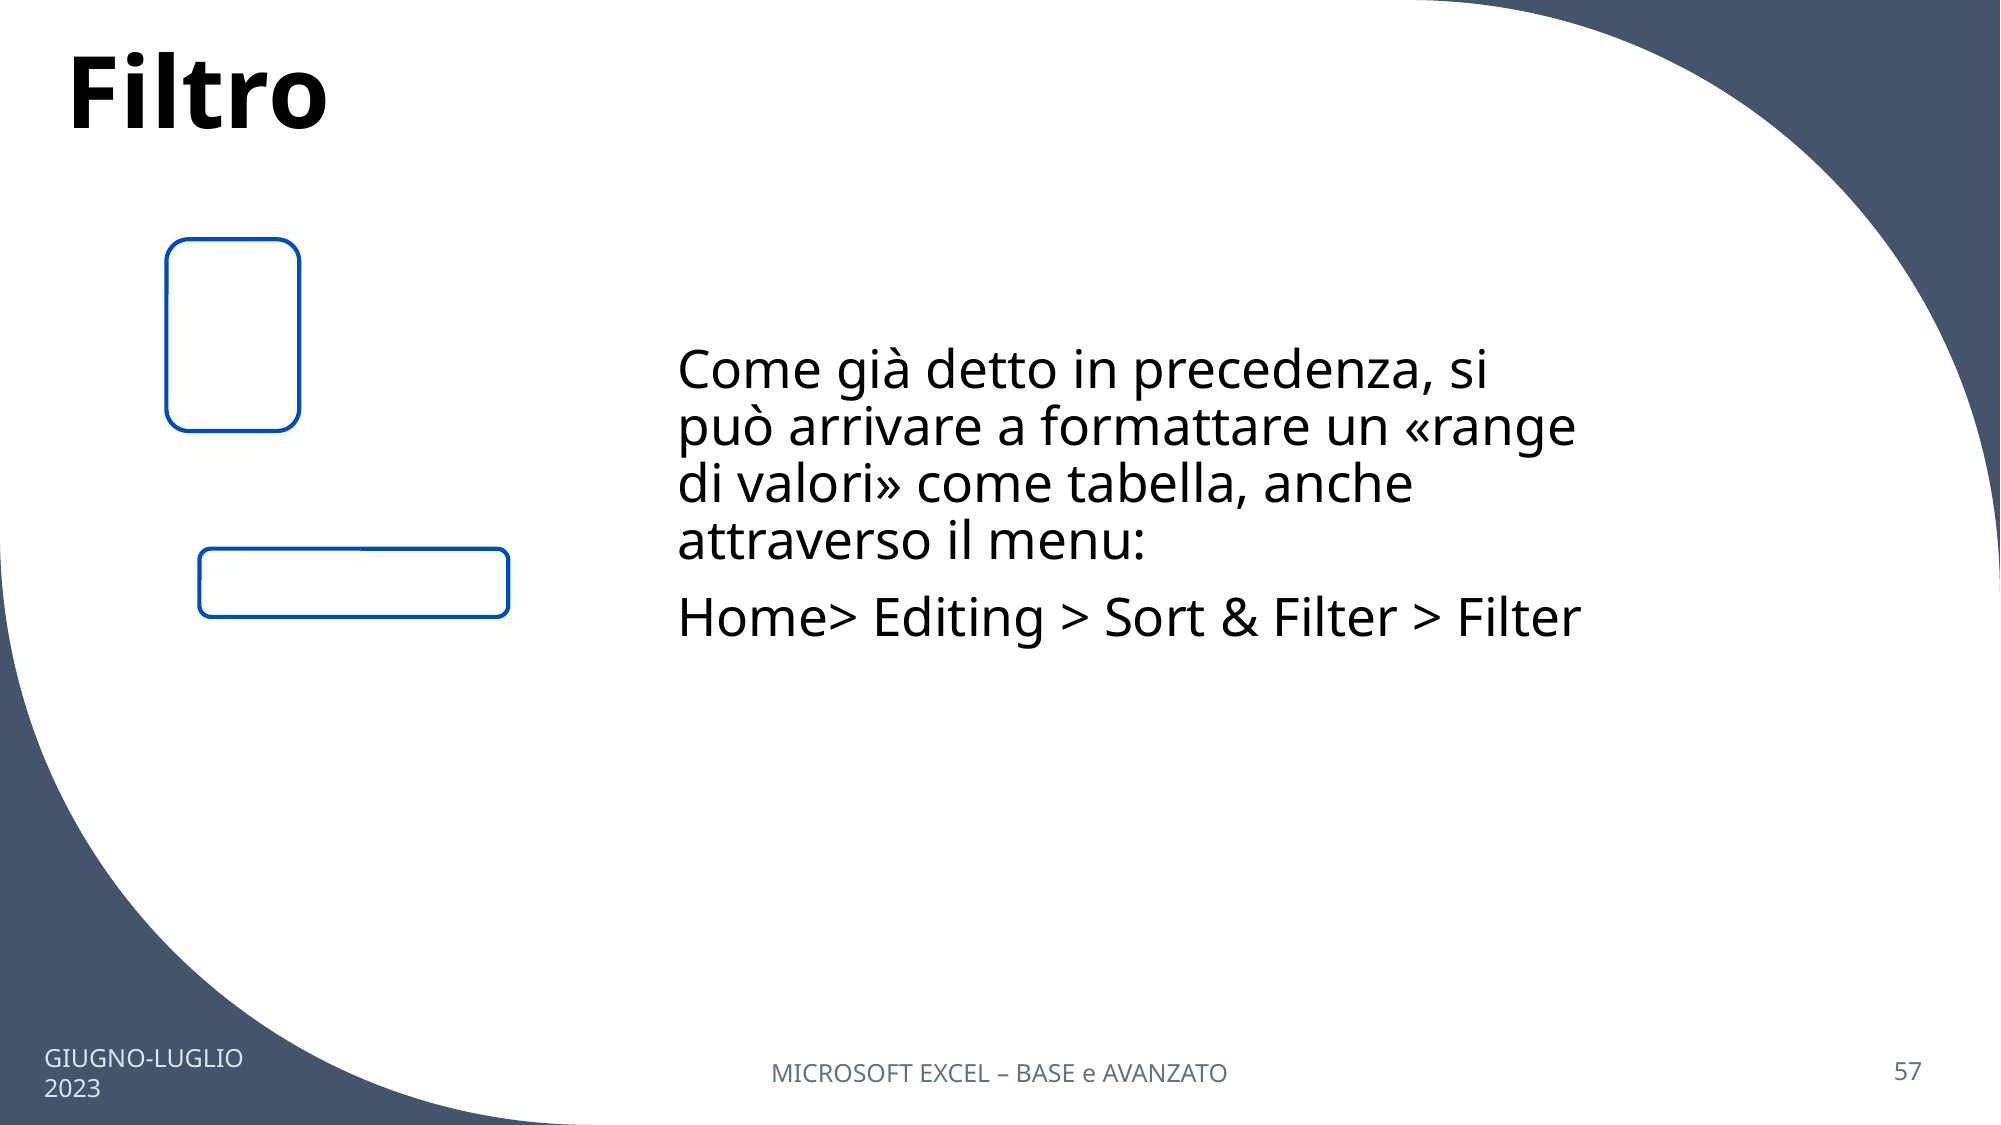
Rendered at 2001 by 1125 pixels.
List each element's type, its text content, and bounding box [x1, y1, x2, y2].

text_box [165, 238, 301, 433]
title Filtro [50, 0, 1722, 158]
slide_number GIUGNO-LUGLIO 2023 [29, 1042, 309, 1103]
text_box [88, 188, 620, 857]
list Come già detto in precedenza, si può arrivare a formattare un «range di valori» come tabella, anche attraverso il menu: Home> Editing > Sort & Filter > Filter [662, 335, 1600, 711]
slide_number 57 [1665, 1042, 1938, 1103]
text_box [198, 547, 510, 618]
footer MICROSOFT EXCEL – BASE e AVANZATO [662, 1042, 1338, 1103]
